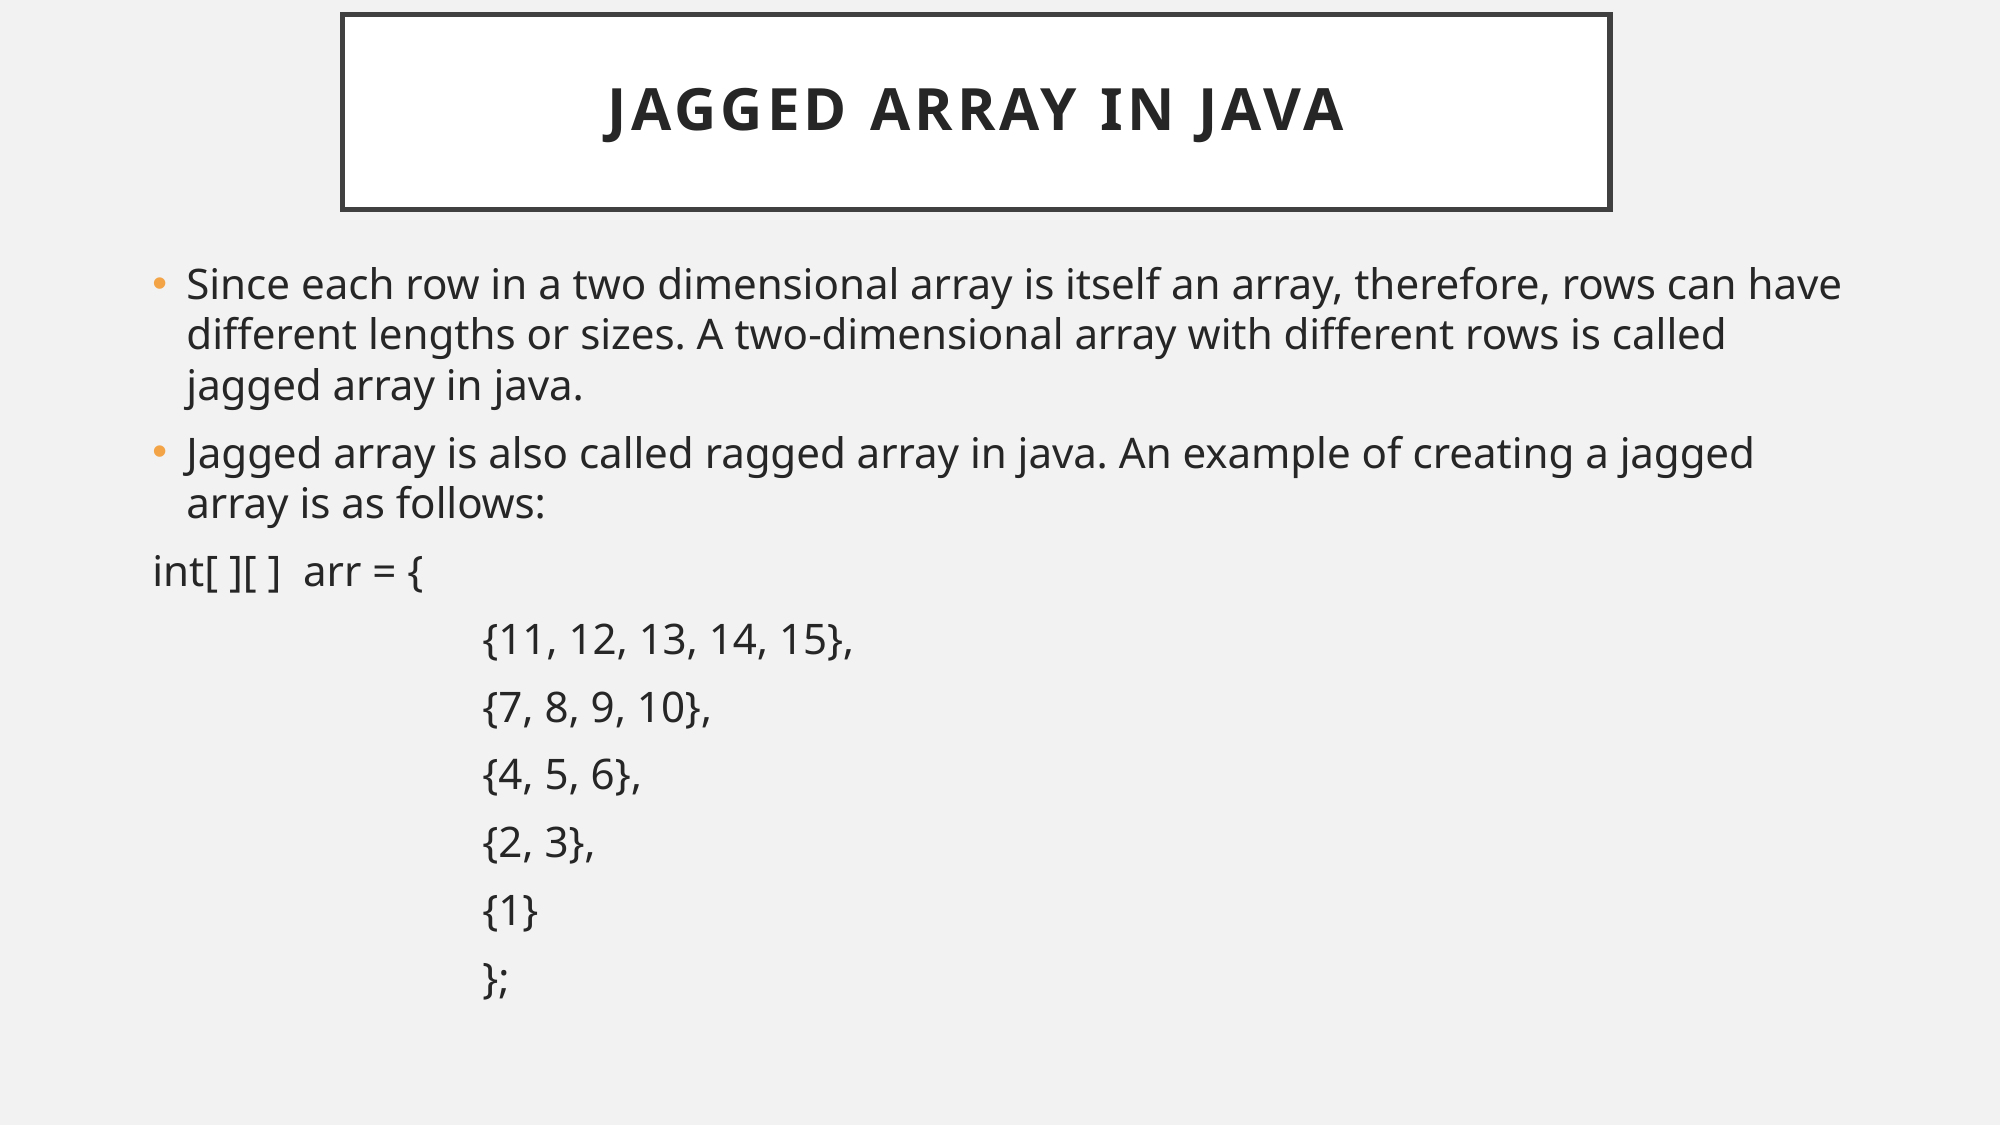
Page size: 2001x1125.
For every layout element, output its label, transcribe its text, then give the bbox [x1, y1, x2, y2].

title Jagged Array in Java [340, 12, 1613, 212]
list Since each row in a two dimensional array is itself an array, therefore, rows can have different lengths or sizes. A two-dimensional array with different rows is called jagged array in java. Jagged array is also called ragged array in java. An example of creating a jagged array is as follows: int[ ][ ] arr = { {11, 12, 13, 14, 15}, {7, 8, 9, 10}, {4, 5, 6}, {2, 3}, {1} }; [137, 249, 1883, 1014]
